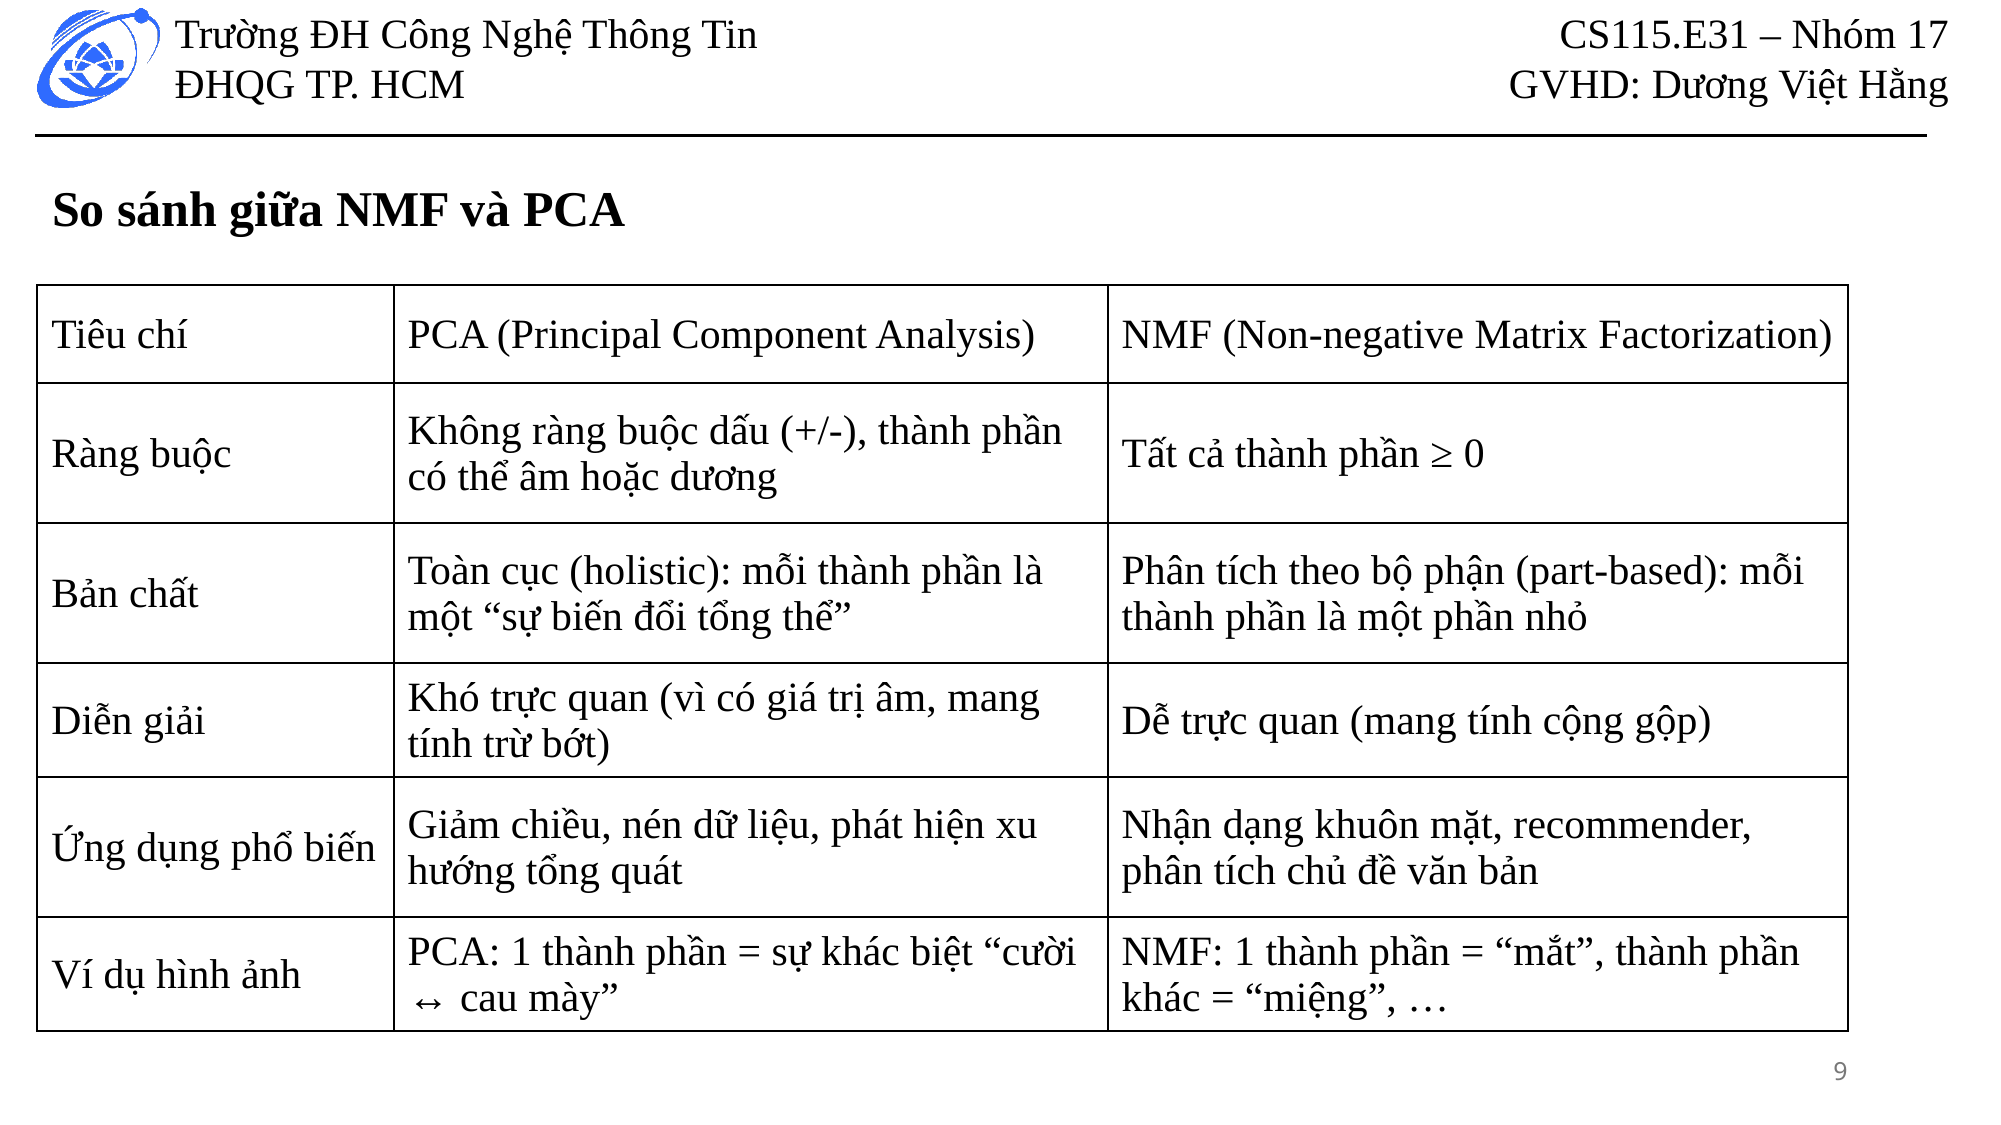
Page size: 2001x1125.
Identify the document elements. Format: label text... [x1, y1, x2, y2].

table_cell PCA: 1 thành phần = sự khác biệt “cười ↔ cau mày” [395, 918, 1107, 1030]
table_cell Ví dụ hình ảnh [38, 918, 393, 1030]
table_cell Ràng buộc [38, 384, 393, 522]
table_cell NMF: 1 thành phần = “mắt”, thành phần khác = “miệng”, … [1109, 918, 1847, 1030]
table_header NMF (Non-negative Matrix Factorization) [1109, 286, 1847, 382]
slide_number 9 [1412, 1042, 1863, 1103]
table_cell Khó trực quan (vì có giá trị âm, mang tính trừ bớt) [395, 664, 1107, 776]
table_cell Toàn cục (holistic): mỗi thành phần là một “sự biến đổi tổng thể” [395, 524, 1107, 662]
table_cell Tất cả thành phần ≥ 0 [1109, 384, 1847, 522]
table_cell Bản chất [38, 524, 393, 662]
table_cell Diễn giải [38, 664, 393, 776]
table_cell Không ràng buộc dấu (+/-), thành phần có thể âm hoặc dương [395, 384, 1107, 522]
table_header PCA (Principal Component Analysis) [395, 286, 1107, 382]
table_cell Dễ trực quan (mang tính cộng gộp) [1109, 664, 1847, 776]
table_cell Phân tích theo bộ phận (part-based): mỗi thành phần là một phần nhỏ [1109, 524, 1847, 662]
table_cell Ứng dụng phổ biến [38, 778, 393, 916]
table_header Tiêu chí [38, 286, 393, 382]
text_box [36, 0, 1965, 117]
table_cell Nhận dạng khuôn mặt, recommender, phân tích chủ đề văn bản [1109, 778, 1847, 916]
text_box So sánh giữa NMF và PCA [37, 169, 1928, 244]
table_cell Giảm chiều, nén dữ liệu, phát hiện xu hướng tổng quát [395, 778, 1107, 916]
